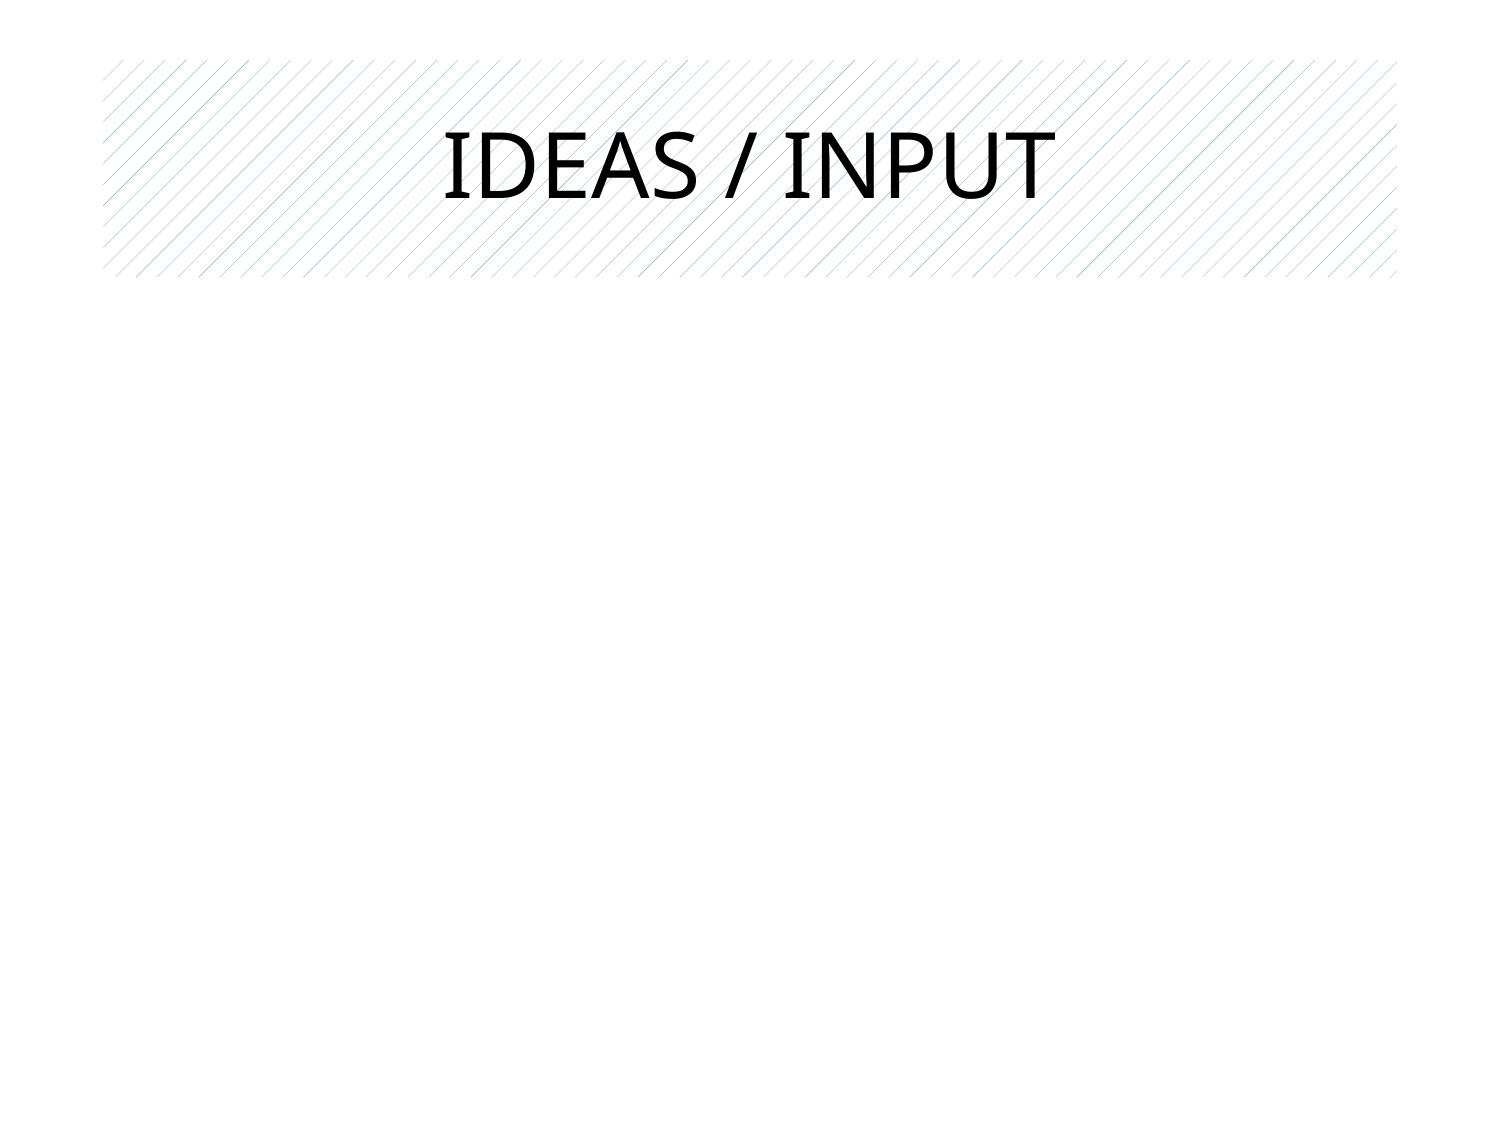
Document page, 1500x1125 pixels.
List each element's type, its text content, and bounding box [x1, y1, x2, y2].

title IDEAS / INPUT [103, 59, 1397, 278]
